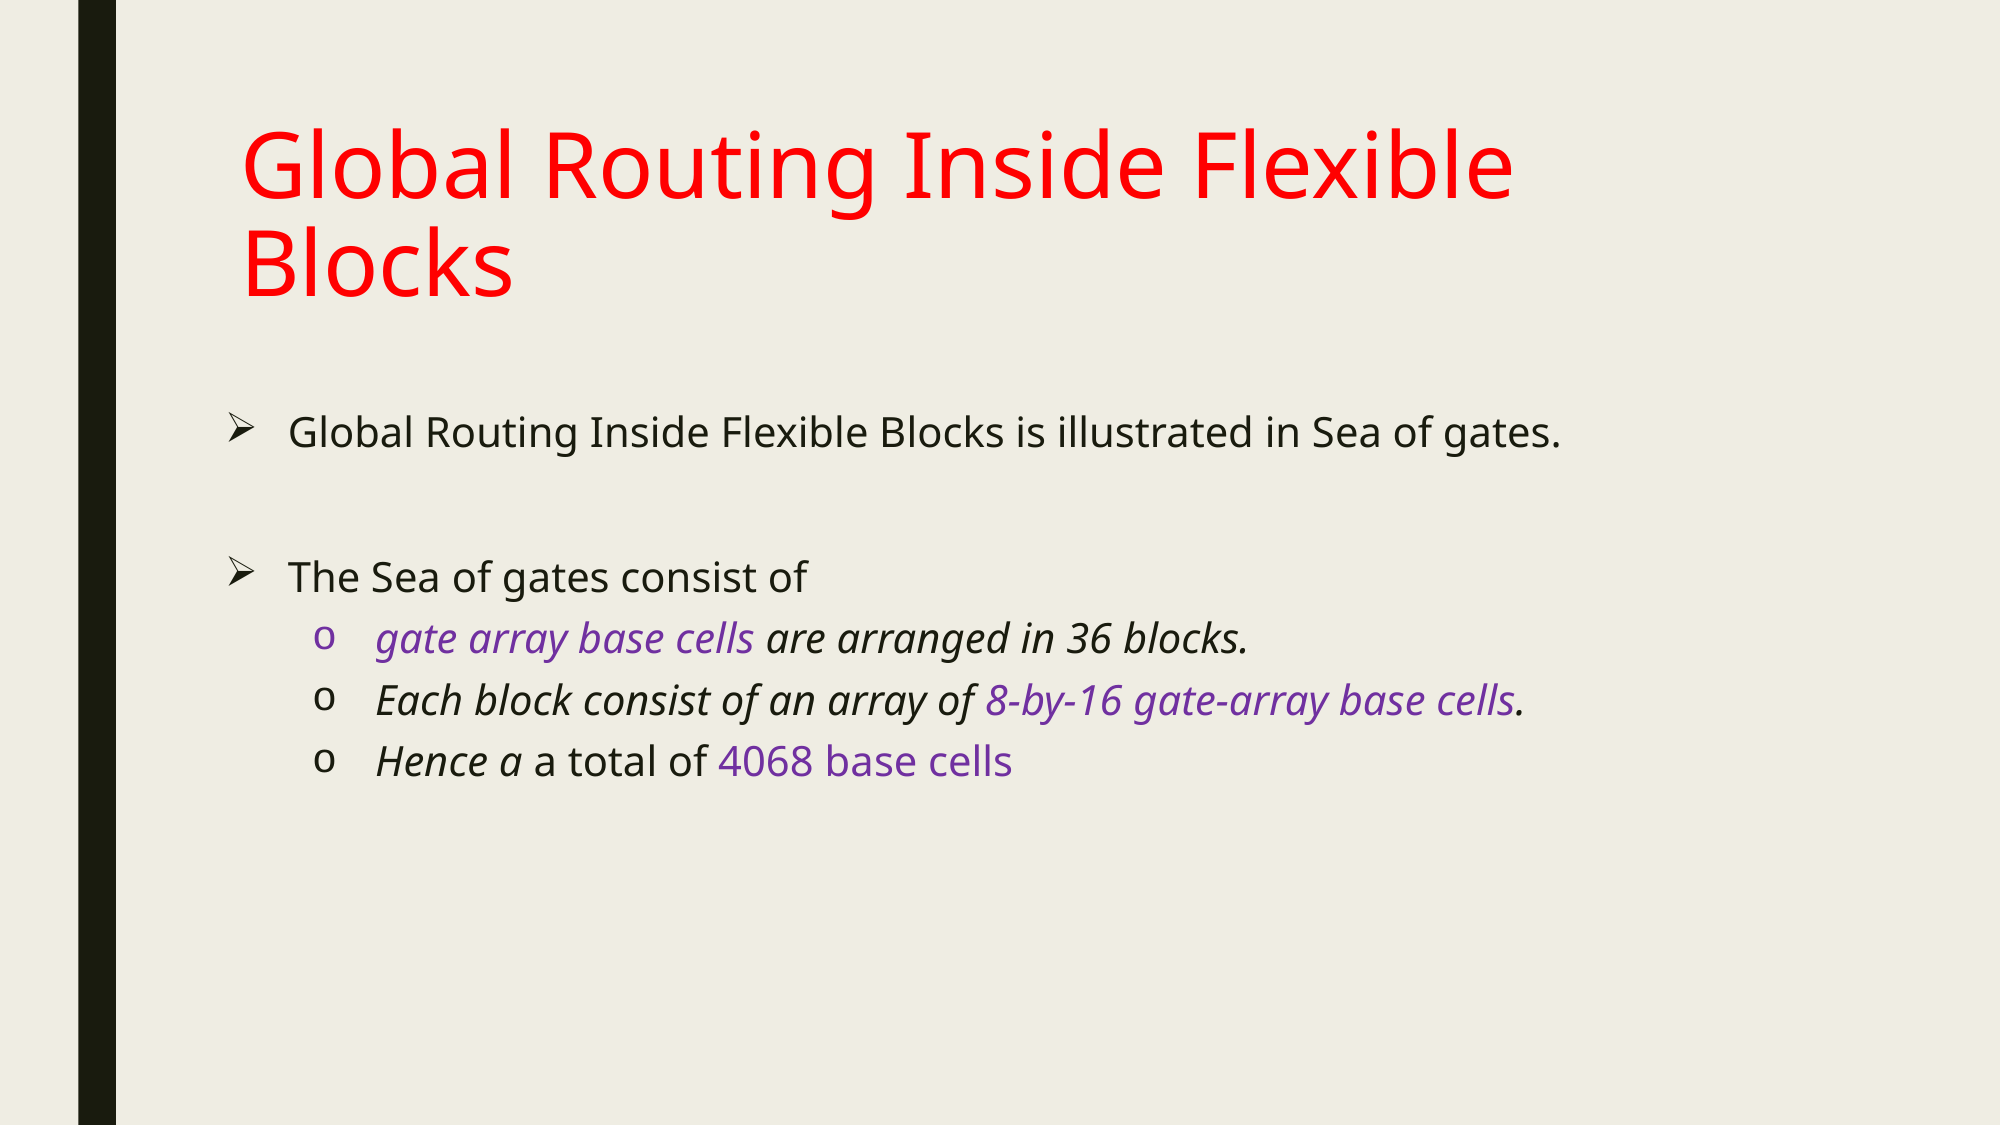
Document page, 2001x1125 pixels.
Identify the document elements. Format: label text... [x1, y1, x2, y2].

list Global Routing Inside Flexible Blocks is illustrated in Sea of gates. The Sea of gates consist of gate array base cells are arranged in 36 blocks. Each block consist of an array of 8-by-16 gate-array base cells. Hence a a total of 4068 base cells [210, 402, 1785, 991]
title Global Routing Inside Flexible Blocks [225, 112, 1800, 357]
